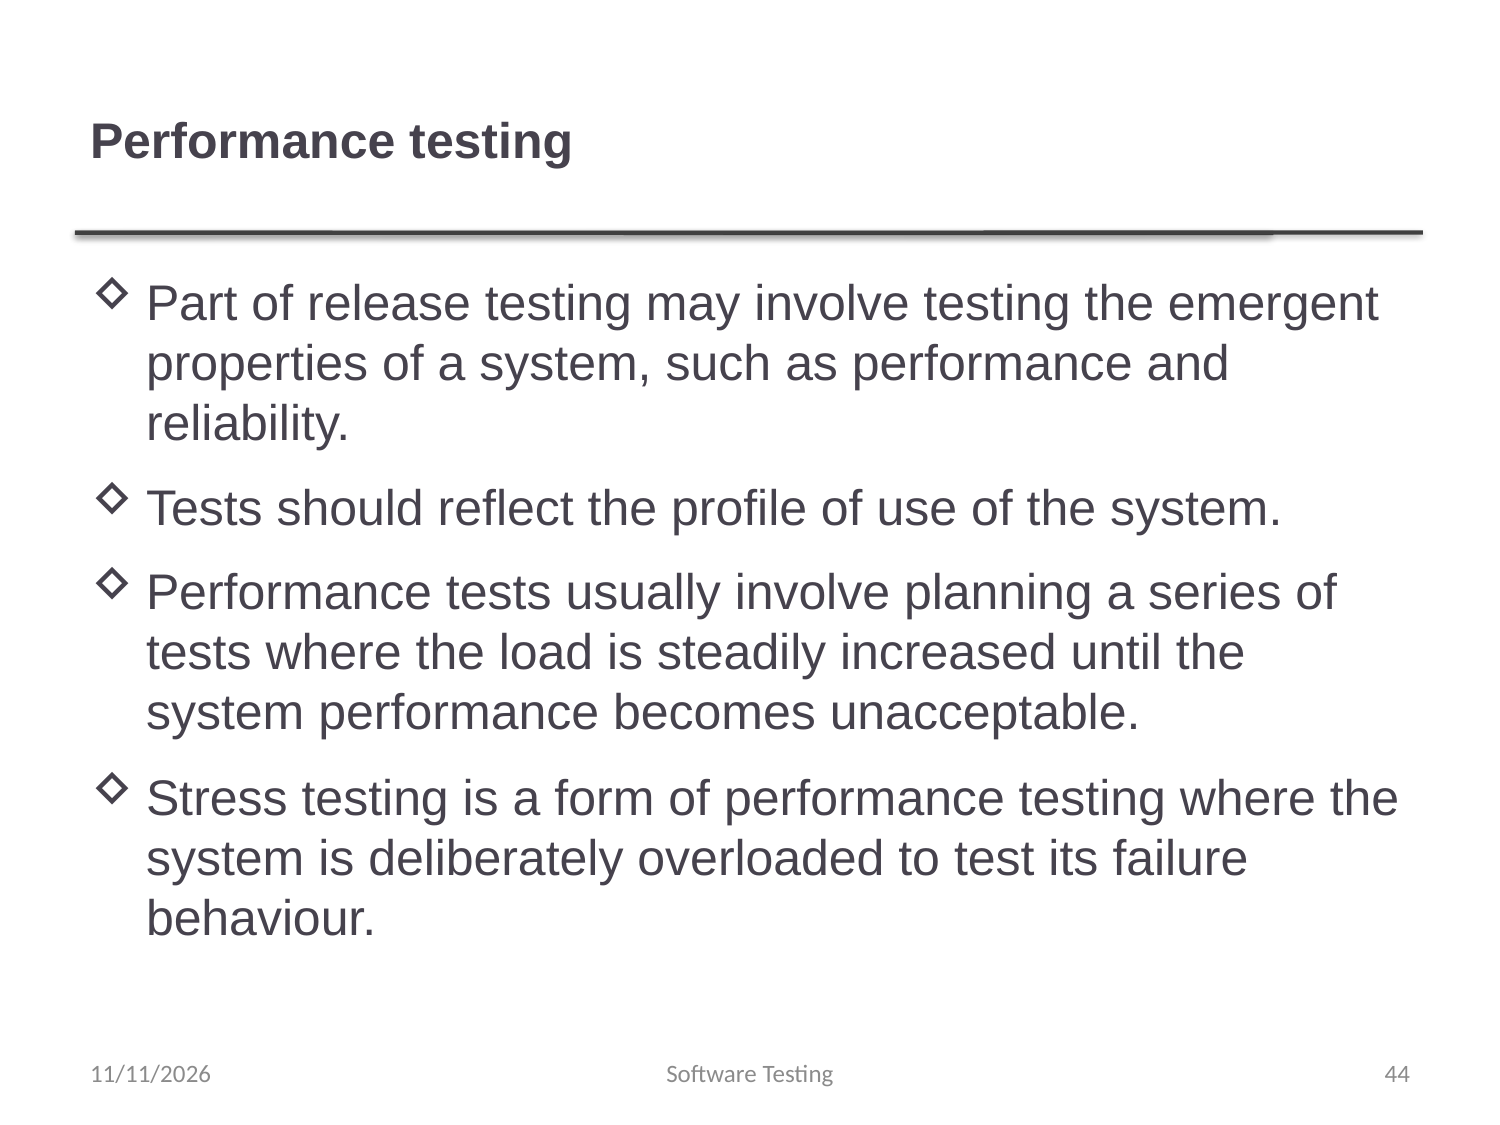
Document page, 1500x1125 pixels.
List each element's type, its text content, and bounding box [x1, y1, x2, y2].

title Performance testing [74, 44, 1272, 233]
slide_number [75, 1042, 425, 1103]
footer Software Testing [512, 1042, 988, 1103]
list Part of release testing may involve testing the emergent properties of a system, such as performance and reliability. Tests should reflect the profile of use of the system. Performance tests usually involve planning a series of tests where the load is steadily increased until the system performance becomes unacceptable. Stress testing is a form of performance testing where the system is deliberately overloaded to test its failure behaviour. [75, 262, 1425, 1005]
slide_number 44 [1074, 1042, 1425, 1103]
